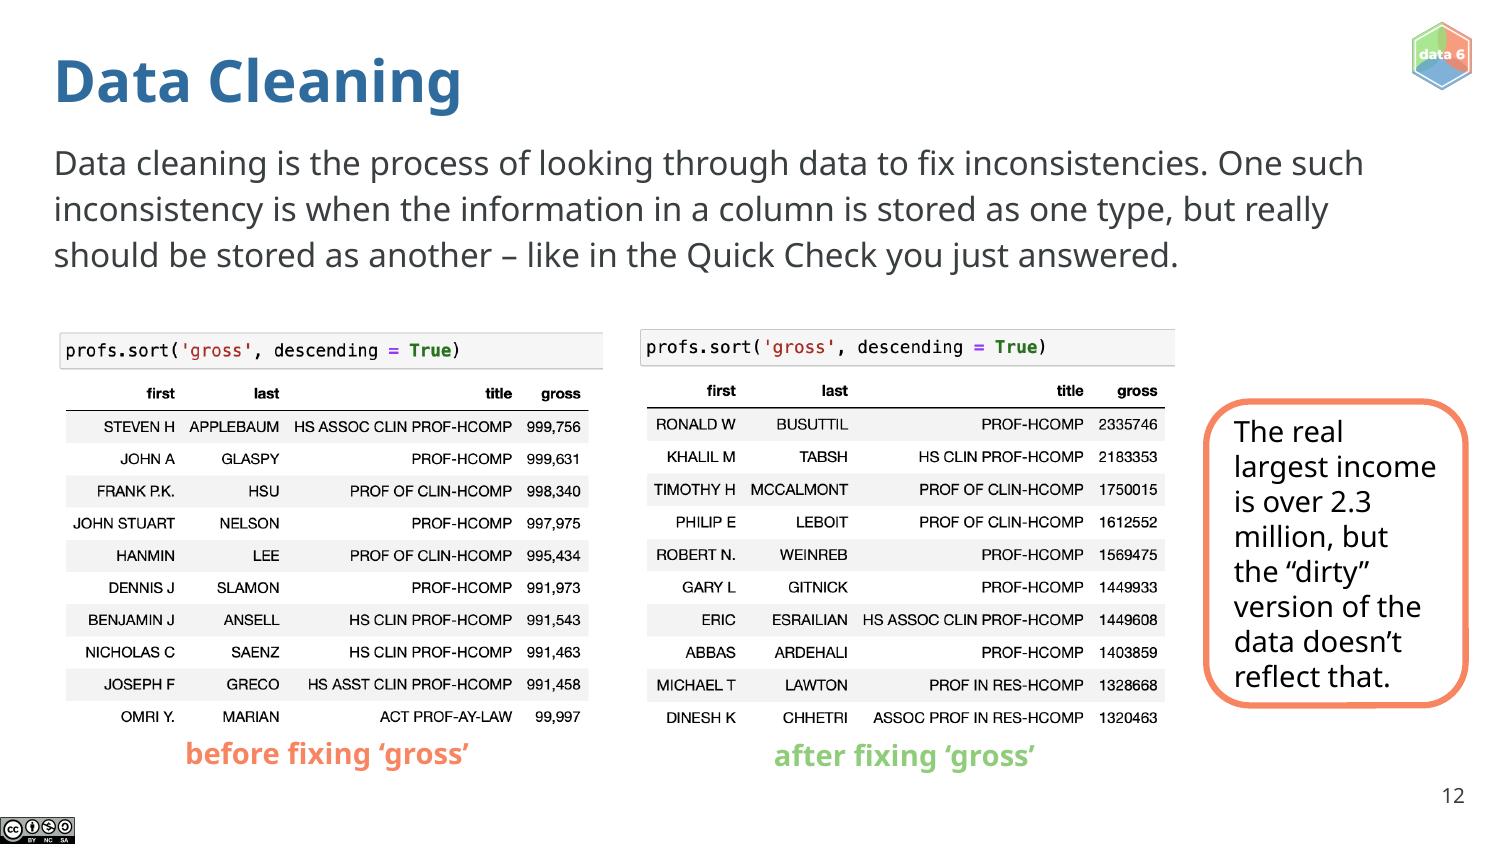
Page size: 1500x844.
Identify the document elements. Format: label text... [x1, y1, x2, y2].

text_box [50, 318, 604, 786]
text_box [634, 318, 1175, 788]
list Data cleaning is the process of looking through data to fix inconsistencies. One such inconsistency is when the information in a column is stored as one type, but really should be stored as another – like in the Quick Check you just answered. [38, 121, 1416, 682]
text_box The real largest income is over 2.3 million, but the “dirty” version of the data doesn’t reflect that. [1206, 401, 1466, 706]
title Data Cleaning [38, 29, 1255, 94]
picture [1404, 18, 1480, 94]
slide_number ‹#› [1389, 764, 1480, 830]
picture [0, 817, 75, 844]
